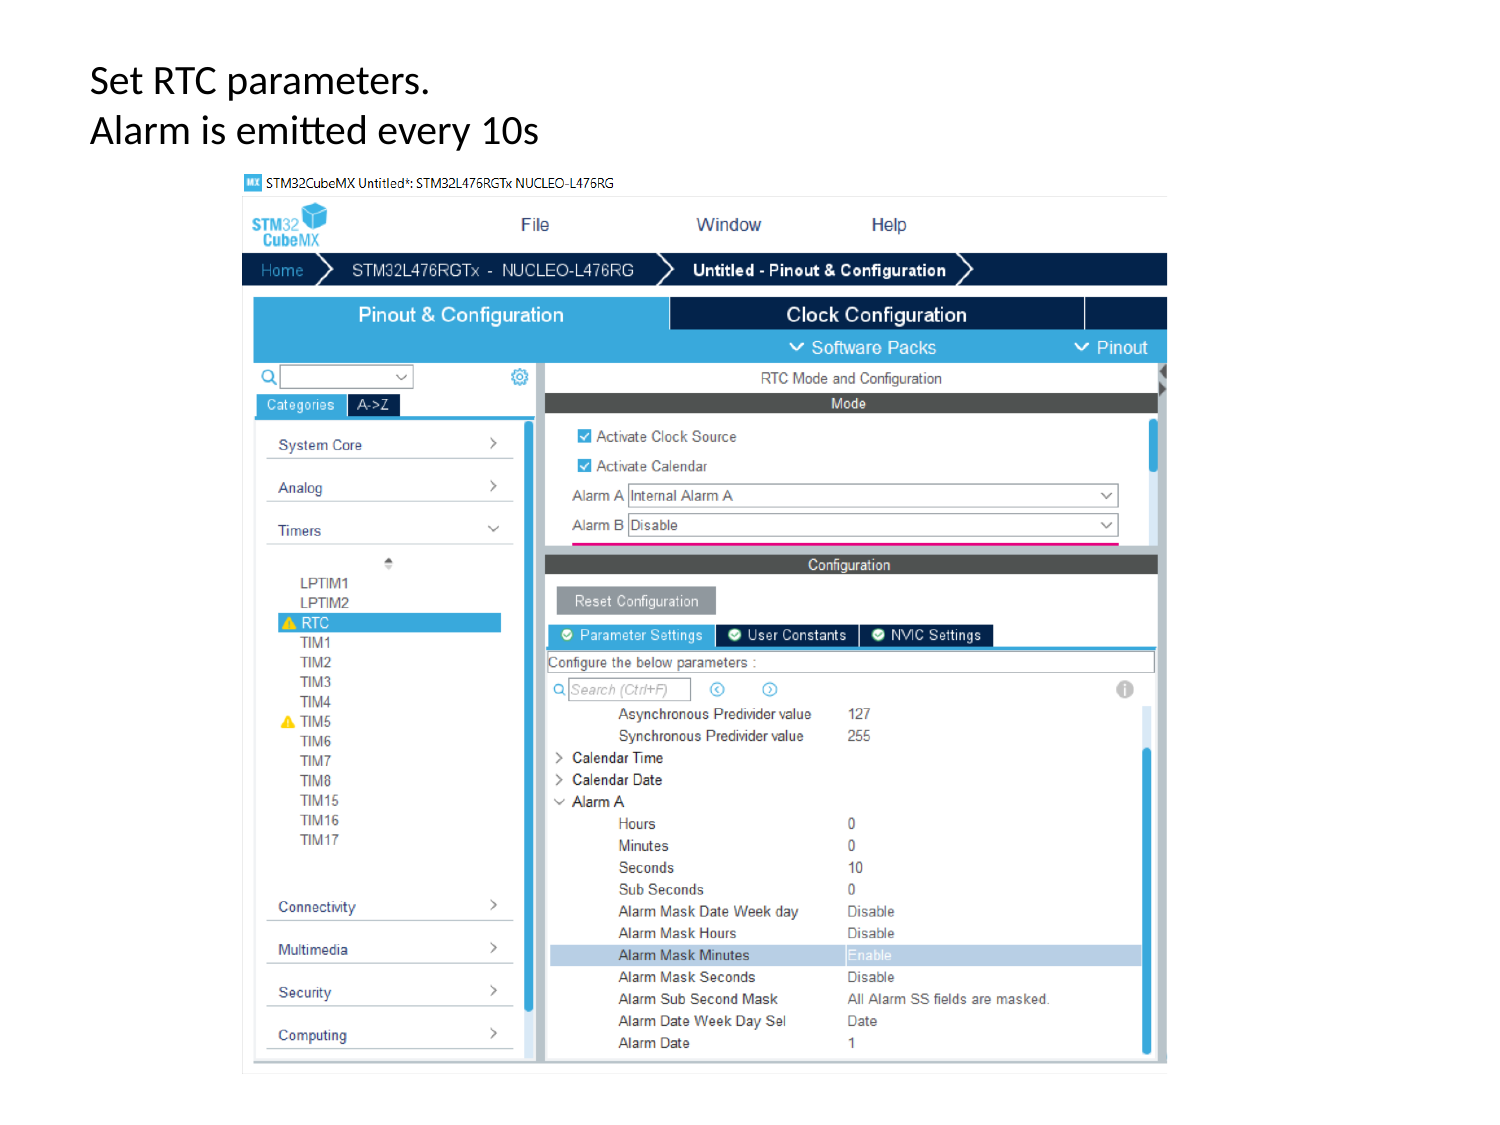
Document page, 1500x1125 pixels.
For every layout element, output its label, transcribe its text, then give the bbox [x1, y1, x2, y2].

text_box Set RTC parameters. Alarm is emitted every 10s [74, 45, 1425, 233]
picture [241, 170, 1168, 1075]
